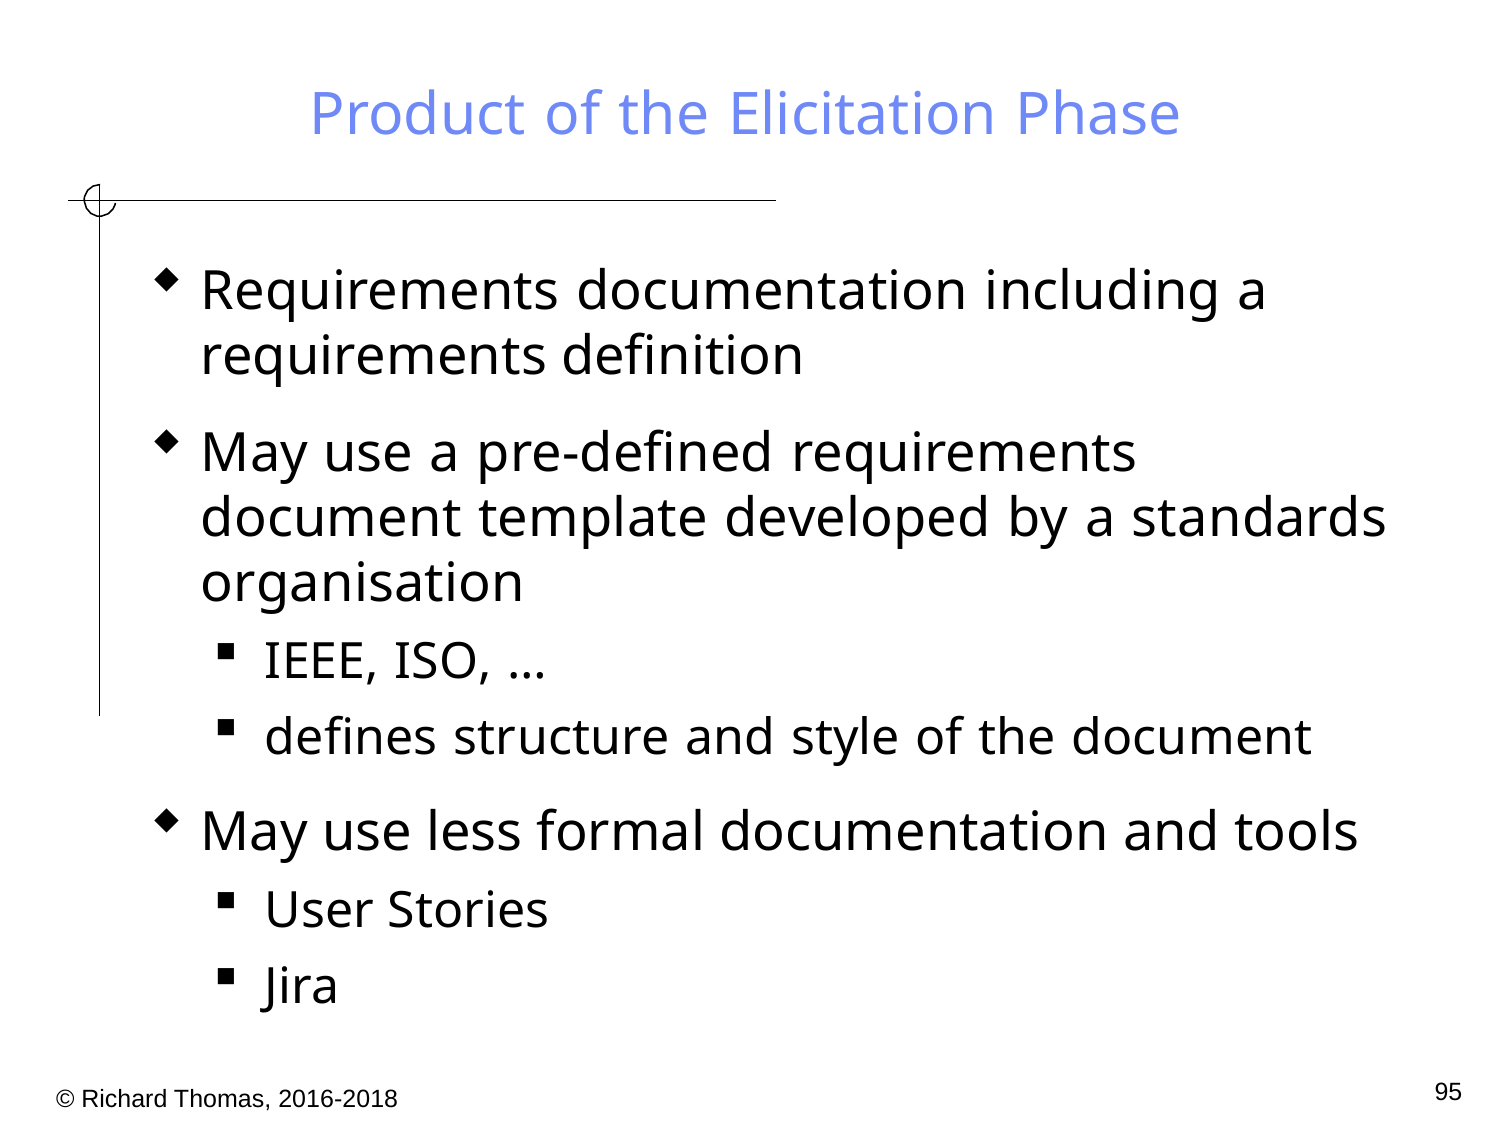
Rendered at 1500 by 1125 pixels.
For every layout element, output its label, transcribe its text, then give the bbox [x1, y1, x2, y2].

text_box Product of the Elicitation Phase [279, 75, 1211, 147]
slide_number 95 [1352, 1074, 1463, 1106]
text_box Requirements documentation including a requirements definition May use a pre-defined requirements document template developed by a standards organisation IEEE, ISO, … defines structure and style of the document May use less formal documentation and tools User Stories Jira [147, 255, 1463, 1014]
